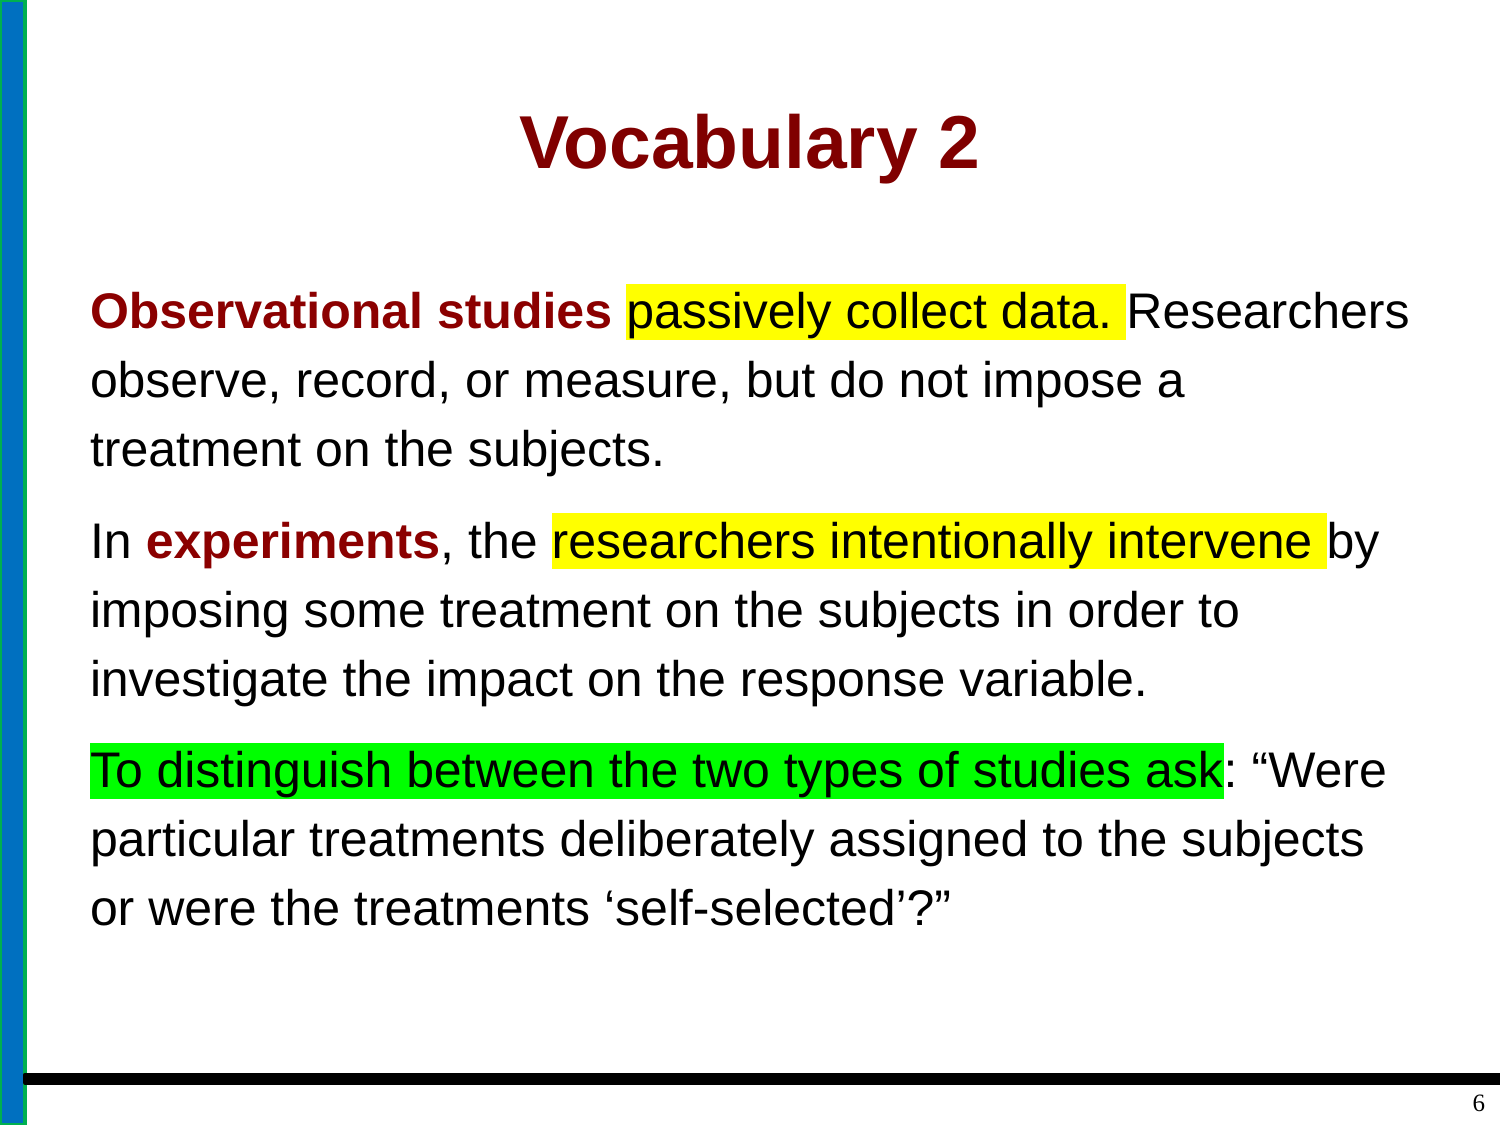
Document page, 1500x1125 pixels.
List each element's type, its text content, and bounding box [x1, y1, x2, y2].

title Vocabulary 2 [75, 45, 1425, 233]
list Observational studies passively collect data. Researchers observe, record, or measure, but do not impose a treatment on the subjects. In experiments, the researchers intentionally intervene by imposing some treatment on the subjects in order to investigate the impact on the response variable. To distinguish between the two types of studies ask: “Were particular treatments deliberately assigned to the subjects or were the treatments ‘self-selected’?” [75, 262, 1425, 1005]
